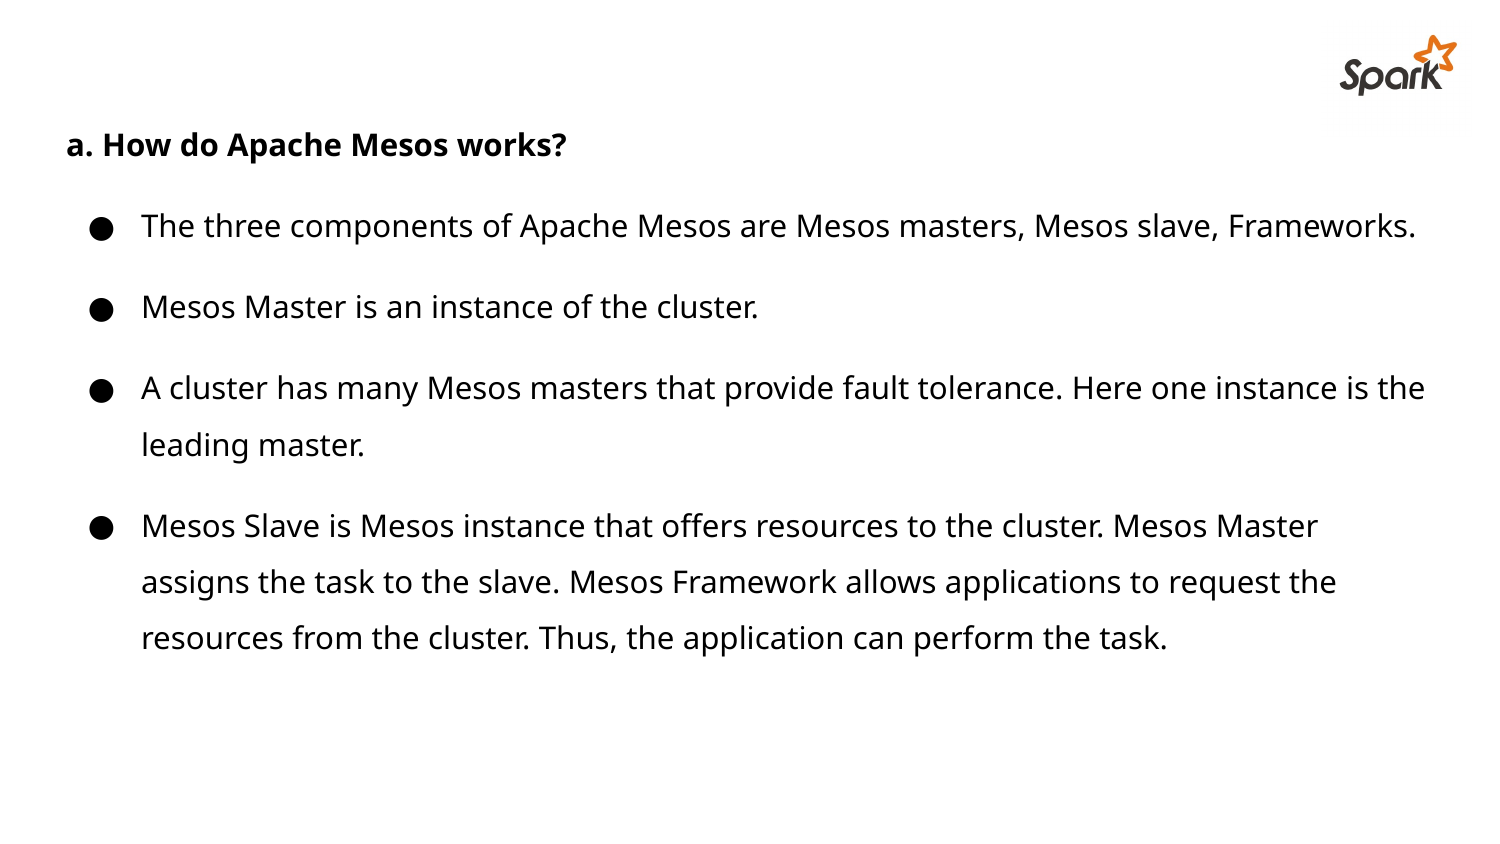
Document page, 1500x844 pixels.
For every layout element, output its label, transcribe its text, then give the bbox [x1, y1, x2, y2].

picture [1321, 19, 1472, 137]
list a. How do Apache Mesos works? The three components of Apache Mesos are Mesos masters, Mesos slave, Frameworks. Mesos Master is an instance of the cluster. A cluster has many Mesos masters that provide fault tolerance. Here one instance is the leading master. Mesos Slave is Mesos instance that offers resources to the cluster. Mesos Master assigns the task to the slave. Mesos Framework allows applications to request the resources from the cluster. Thus, the application can perform the task. [51, 91, 1449, 750]
